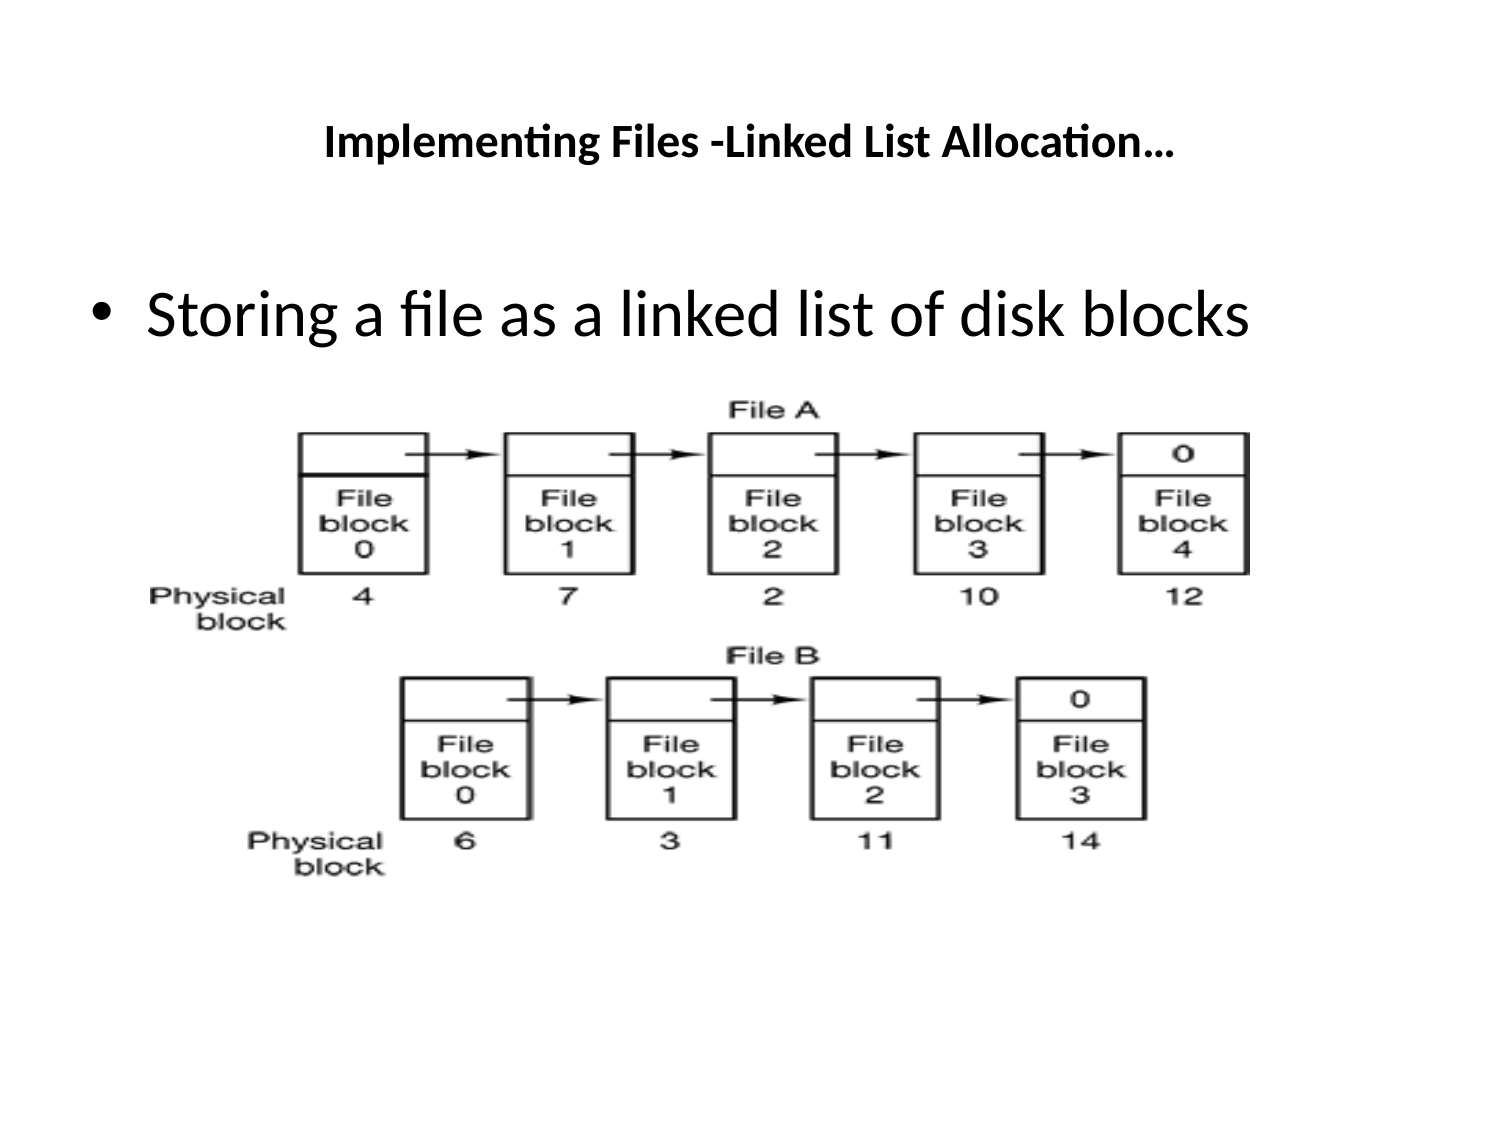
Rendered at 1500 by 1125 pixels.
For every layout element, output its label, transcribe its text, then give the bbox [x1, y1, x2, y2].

title Implementing Files -Linked List Allocation… [75, 45, 1425, 233]
picture [149, 399, 1251, 880]
list Storing a file as a linked list of disk blocks [75, 262, 1425, 1005]
